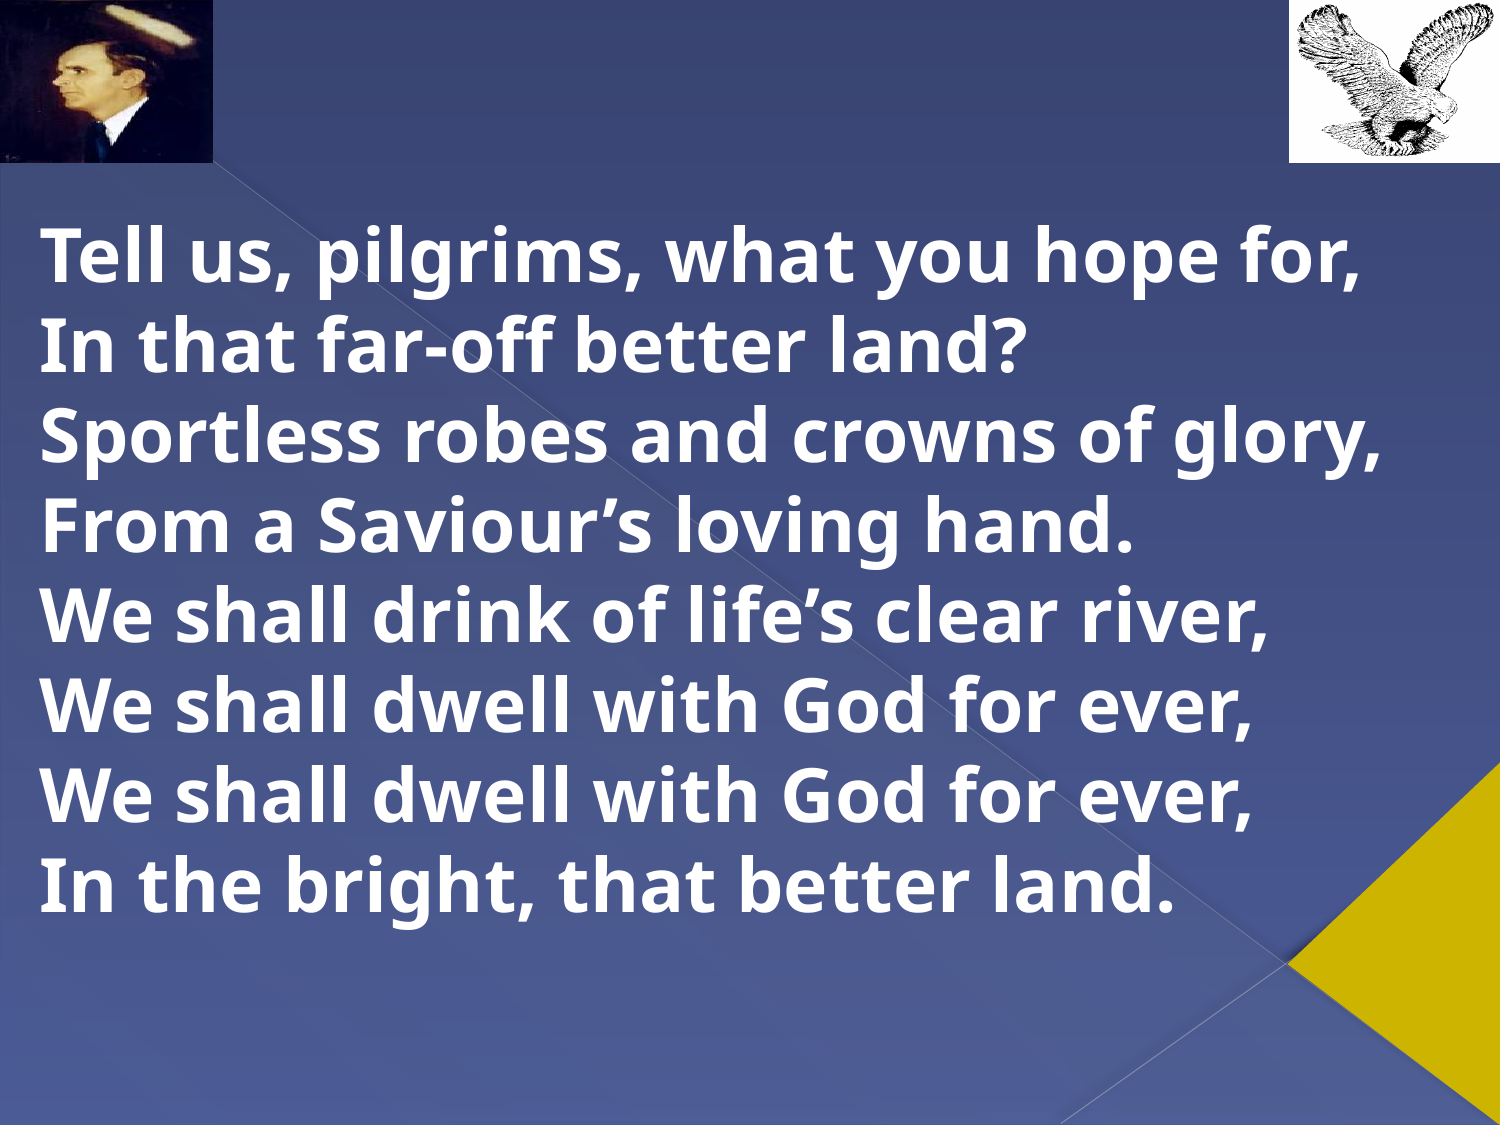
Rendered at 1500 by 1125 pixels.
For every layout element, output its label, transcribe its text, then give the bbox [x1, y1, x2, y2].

picture [0, 0, 213, 163]
picture [1288, 0, 1500, 163]
text_box Tell us, pilgrims, what you hope for, In that far-off better land? Sportless robes and crowns of glory, From a Saviour’s loving hand. We shall drink of life’s clear river, We shall dwell with God for ever, We shall dwell with God for ever, In the bright, that better land. [24, 199, 1500, 935]
text_box [1285, 935, 1500, 1125]
